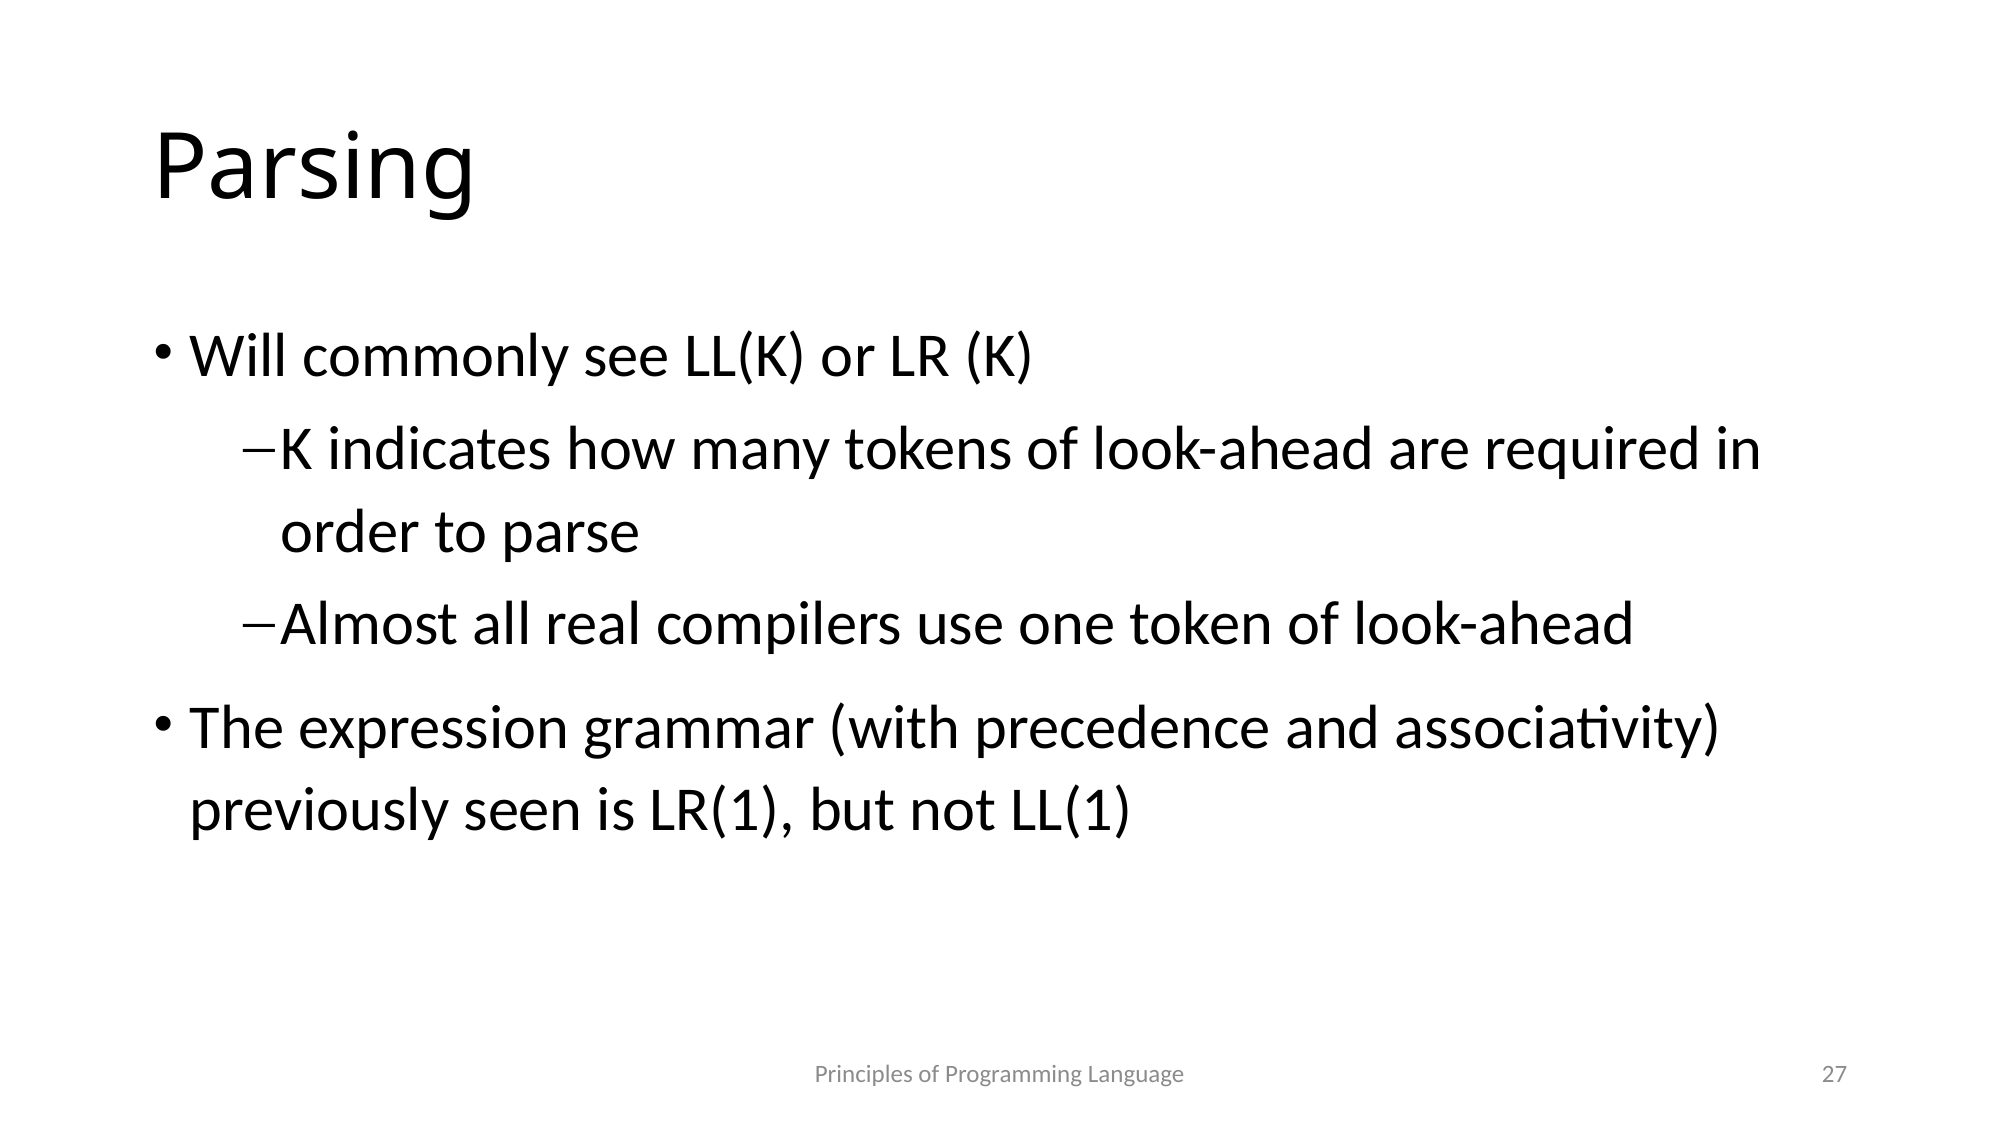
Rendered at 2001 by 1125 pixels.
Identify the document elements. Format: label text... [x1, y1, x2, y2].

list Will commonly see LL(K) or LR (K) K indicates how many tokens of look-ahead are required in order to parse Almost all real compilers use one token of look-ahead The expression grammar (with precedence and associativity) previously seen is LR(1), but not LL(1) [137, 299, 1863, 1014]
slide_number 27 [1412, 1042, 1863, 1103]
footer Principles of Programming Language [662, 1042, 1338, 1103]
title Parsing [137, 59, 1863, 278]
